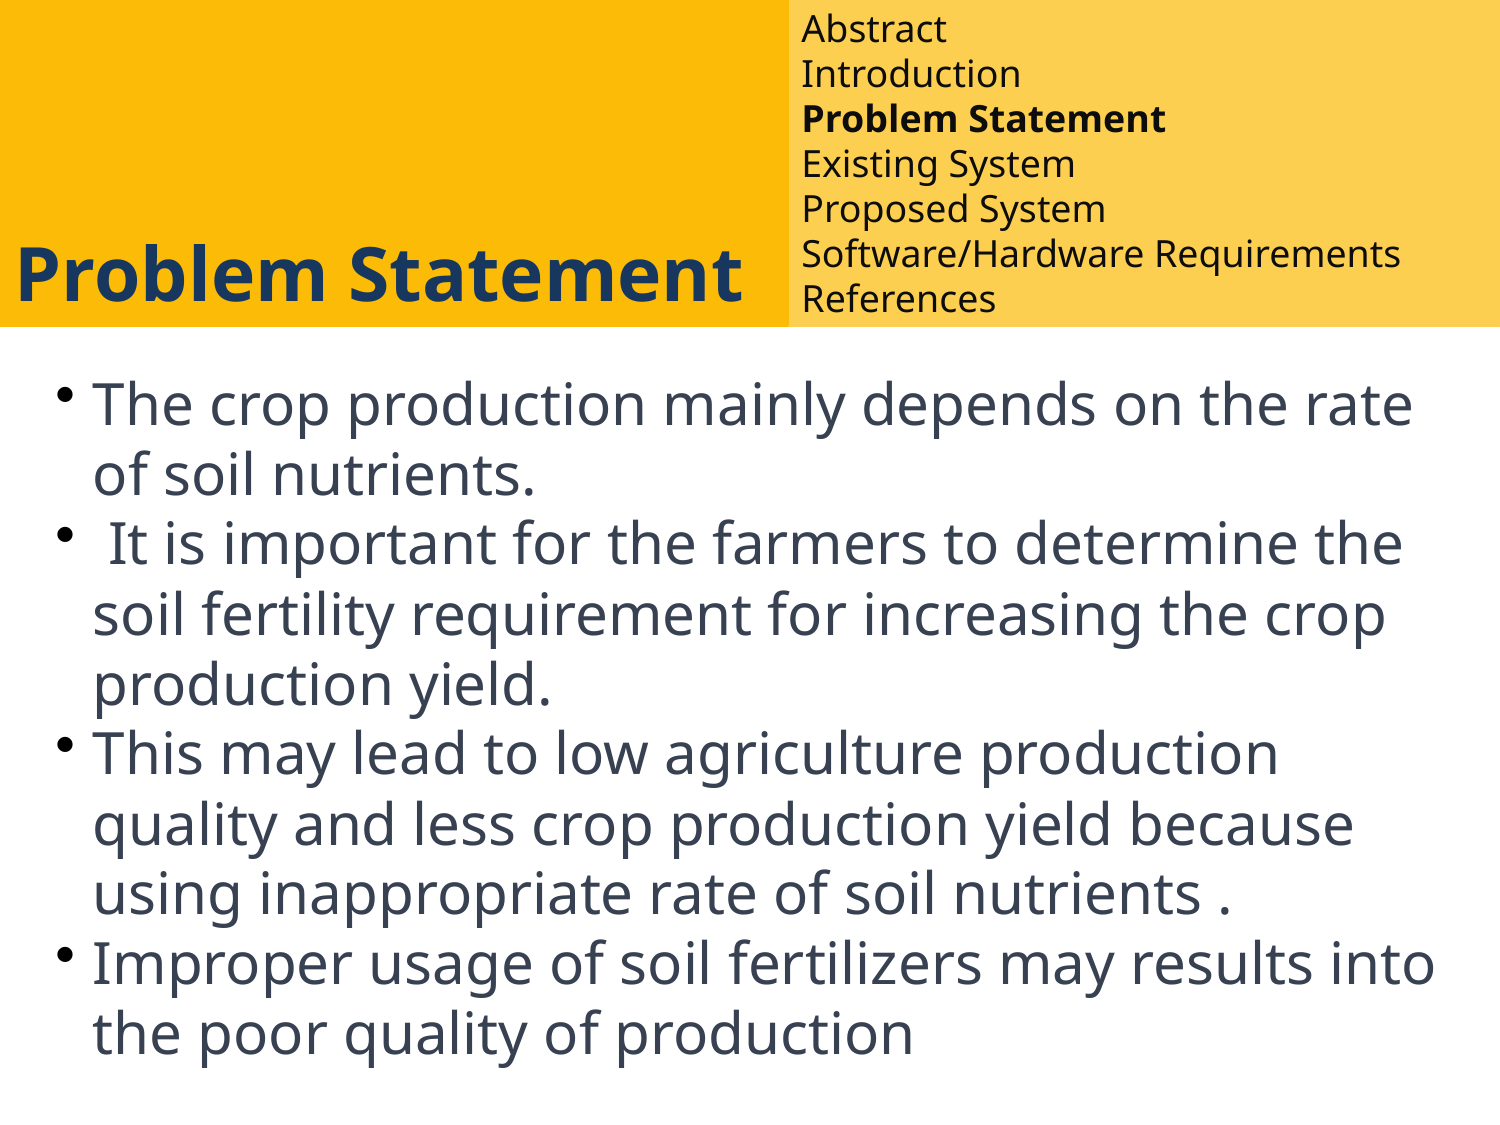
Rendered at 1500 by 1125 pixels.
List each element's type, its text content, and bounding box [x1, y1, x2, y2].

text_box Problem Statement [0, 218, 787, 324]
text_box The crop production mainly depends on the rate of soil nutrients. It is important for the farmers to determine the soil fertility requirement for increasing the crop production yield. This may lead to low agriculture production quality and less crop production yield because using inappropriate rate of soil nutrients . Improper usage of soil fertilizers may results into the poor quality of production [40, 359, 1460, 1074]
text_box [0, 0, 789, 327]
text_box Abstract Introduction Problem Statement Existing System Proposed System Software/Hardware Requirements References [789, 0, 1500, 327]
